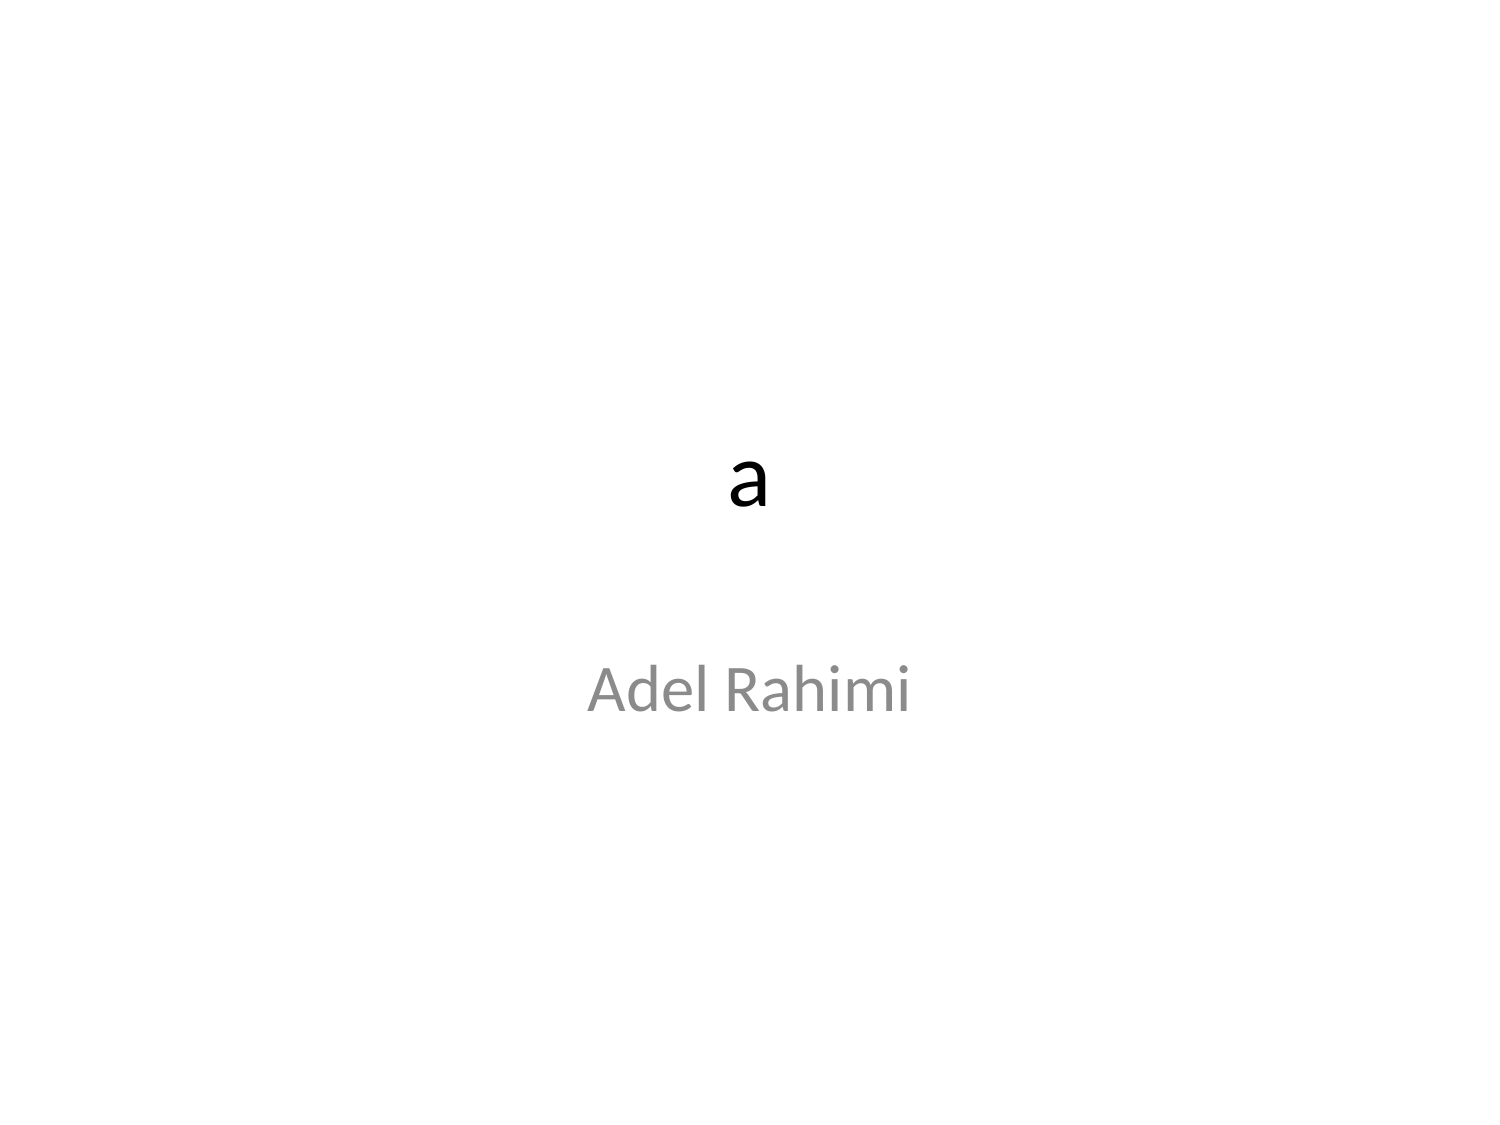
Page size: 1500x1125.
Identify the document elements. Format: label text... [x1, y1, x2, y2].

title a [112, 349, 1388, 591]
subtitle Adel Rahimi [225, 637, 1275, 925]
